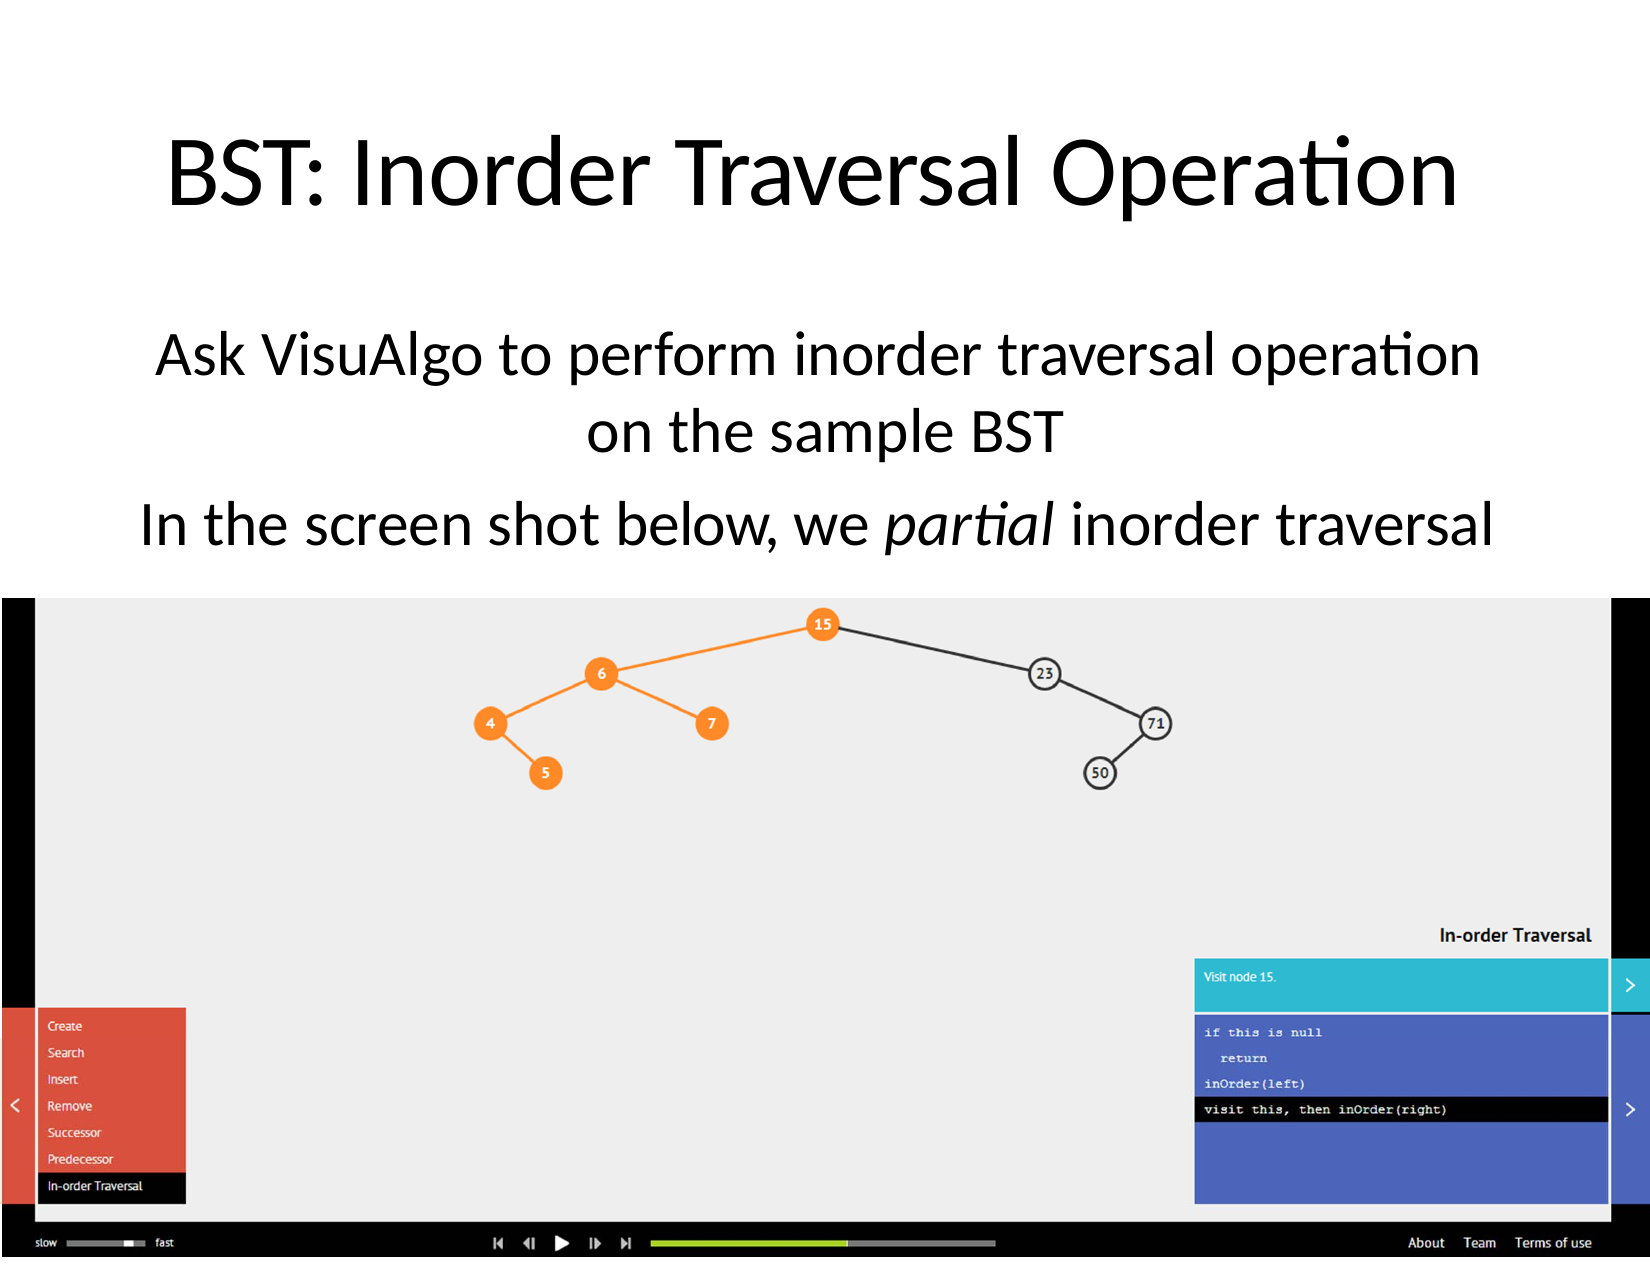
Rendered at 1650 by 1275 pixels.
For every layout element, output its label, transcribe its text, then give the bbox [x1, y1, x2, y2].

text_box Ask VisuAlgo to perform inorder traversal operation on the sample BST In the screen shot below, we partial inorder traversal [136, 311, 1515, 558]
title BST: Inorder Traversal Operation [97, 49, 1553, 318]
text_box [0, 598, 1650, 1257]
